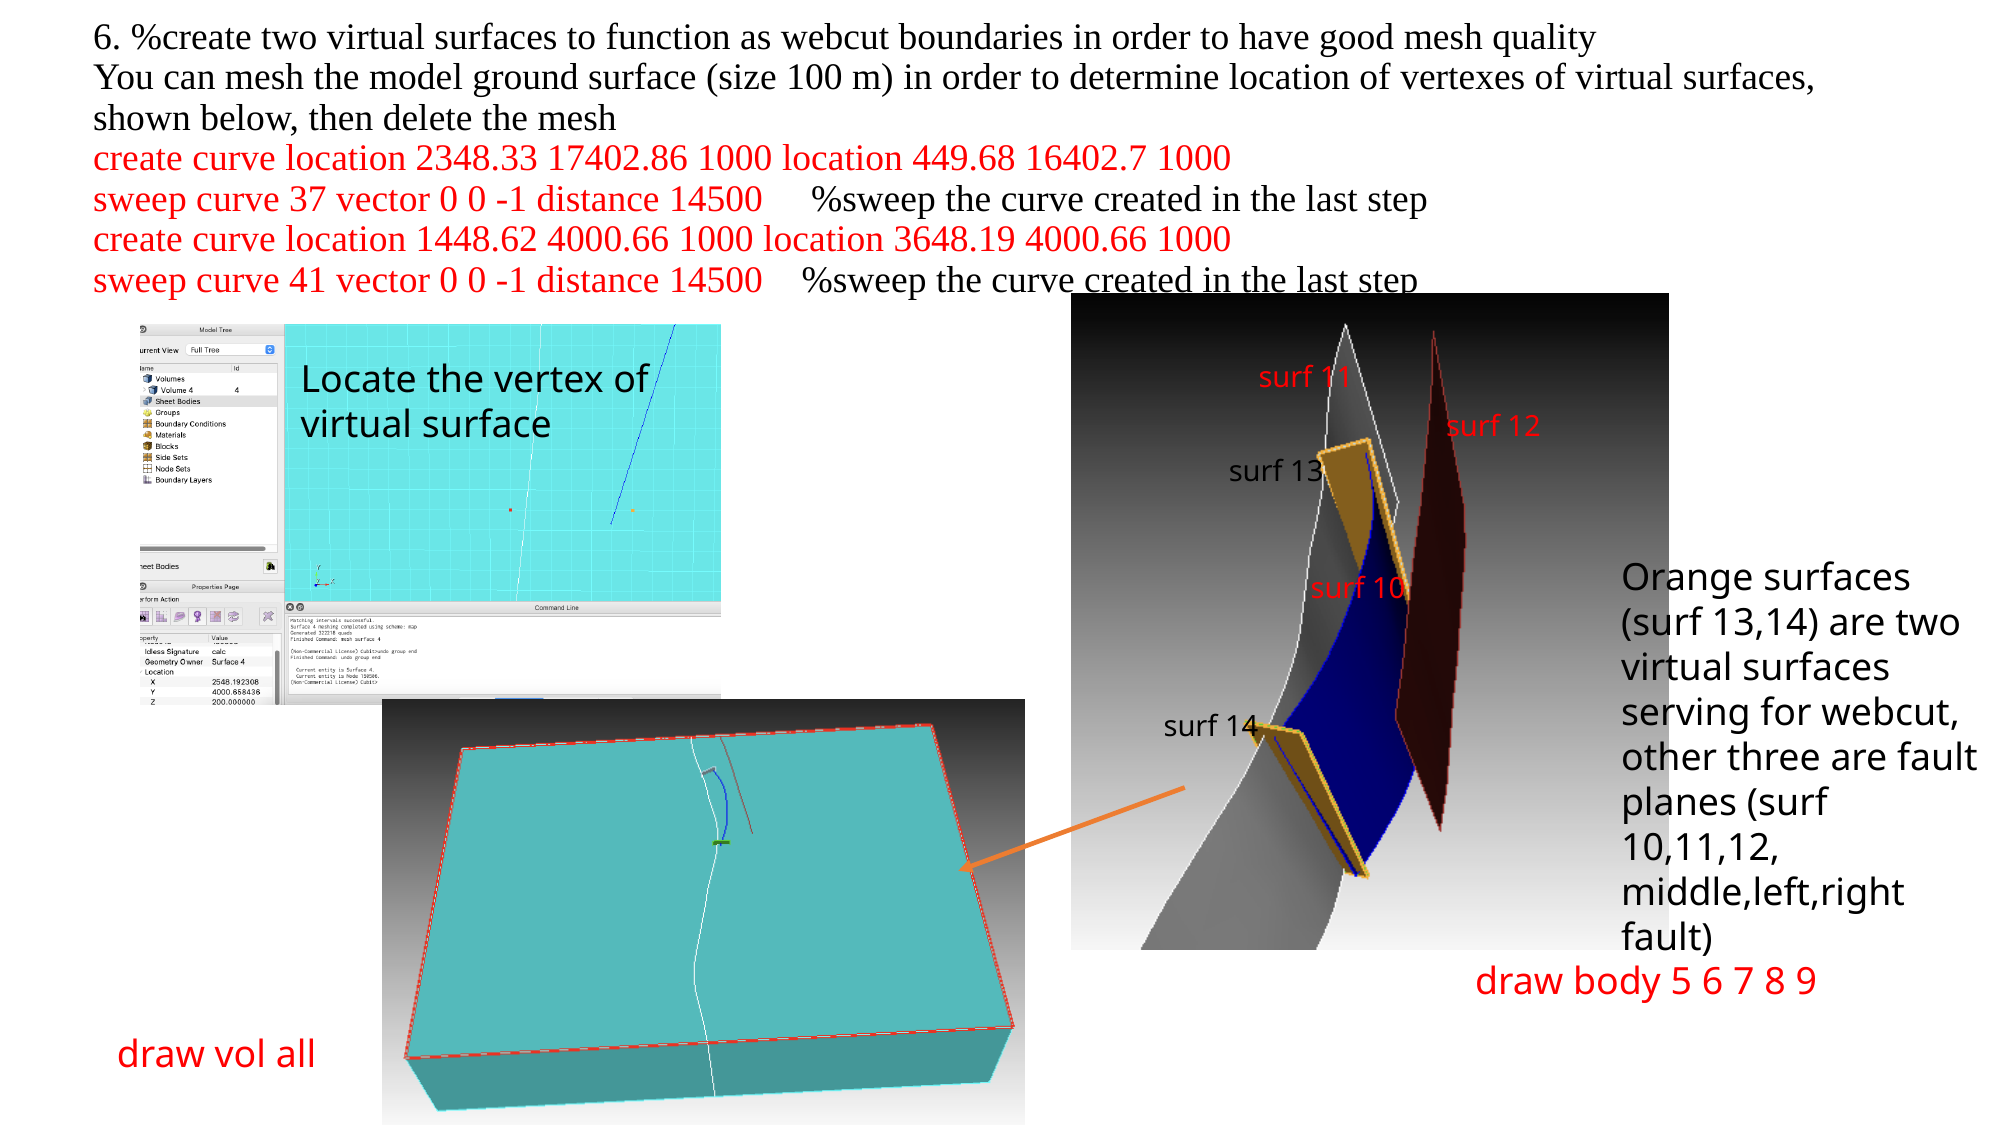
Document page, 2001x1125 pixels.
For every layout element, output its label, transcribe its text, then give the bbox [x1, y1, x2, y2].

title 6. %create two virtual surfaces to function as webcut boundaries in order to have good mesh quality You can mesh the model ground surface (size 100 m) in order to determine location of vertexes of virtual surfaces, shown below, then delete the mesh create curve location 2348.33 17402.86 1000 location 449.68 16402.7 1000 sweep curve 37 vector 0 0 -1 distance 14500 %sweep the curve created in the last step create curve location 1448.62 4000.66 1000 location 3648.19 4000.66 1000 sweep curve 41 vector 0 0 -1 distance 14500 %sweep the curve created in the last step [78, 143, 1922, 338]
picture [1071, 293, 1669, 950]
text_box Orange surfaces (surf 13,14) are two virtual surfaces serving for webcut, other three are fault planes (surf 10,11,12, middle,left,right fault) [1669, 545, 2000, 966]
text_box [958, 787, 1185, 871]
text_box draw vol all [102, 1022, 382, 1083]
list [140, 324, 721, 705]
text_box draw body 5 6 7 8 9 [1460, 949, 1880, 1010]
picture [382, 699, 1025, 1125]
